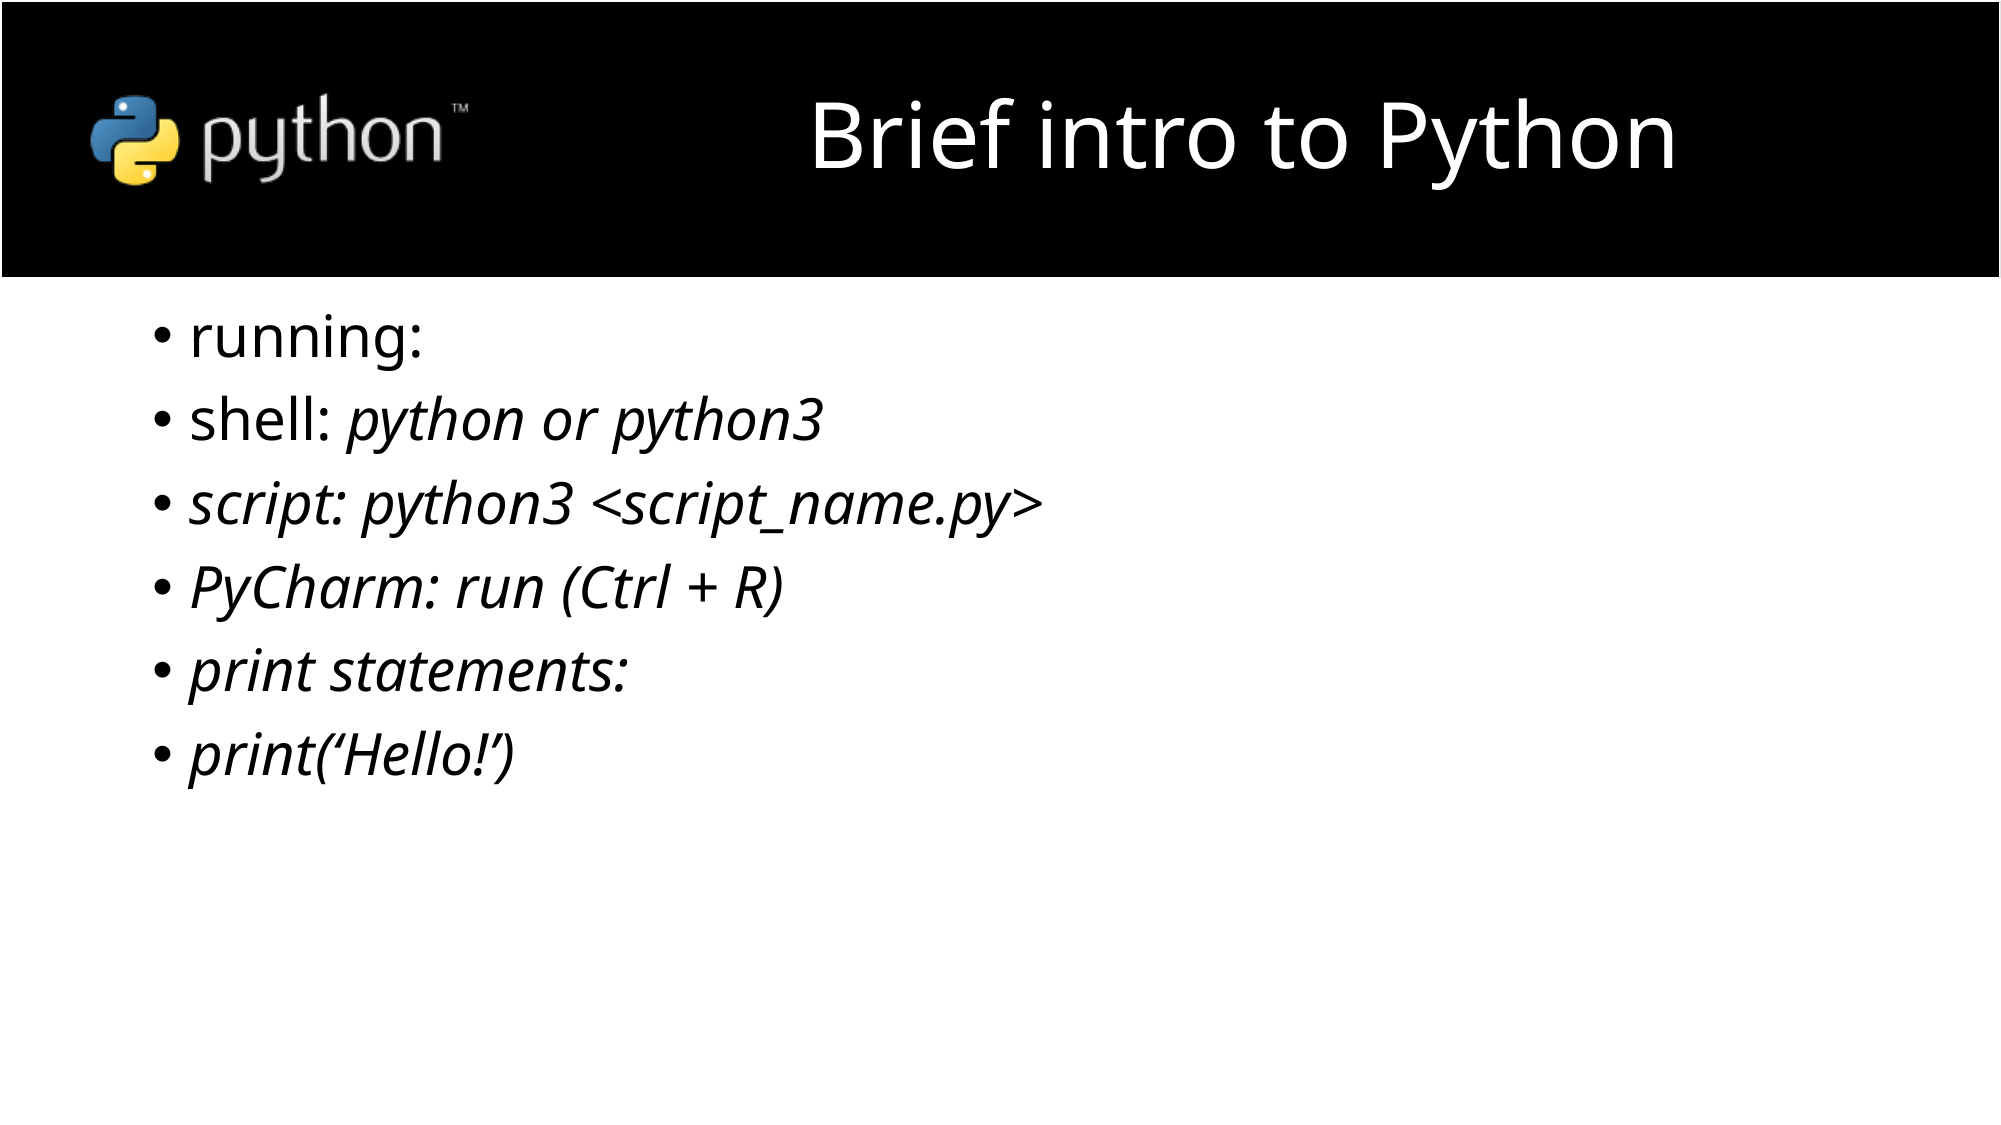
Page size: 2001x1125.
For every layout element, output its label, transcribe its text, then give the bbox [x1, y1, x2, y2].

list running: shell: python or python3 script: python3 <script_name.py> PyCharm: run (Ctrl + R) print statements: print(‘Hello!’) [137, 299, 1863, 1014]
title Brief intro to Python [0, 0, 2000, 278]
